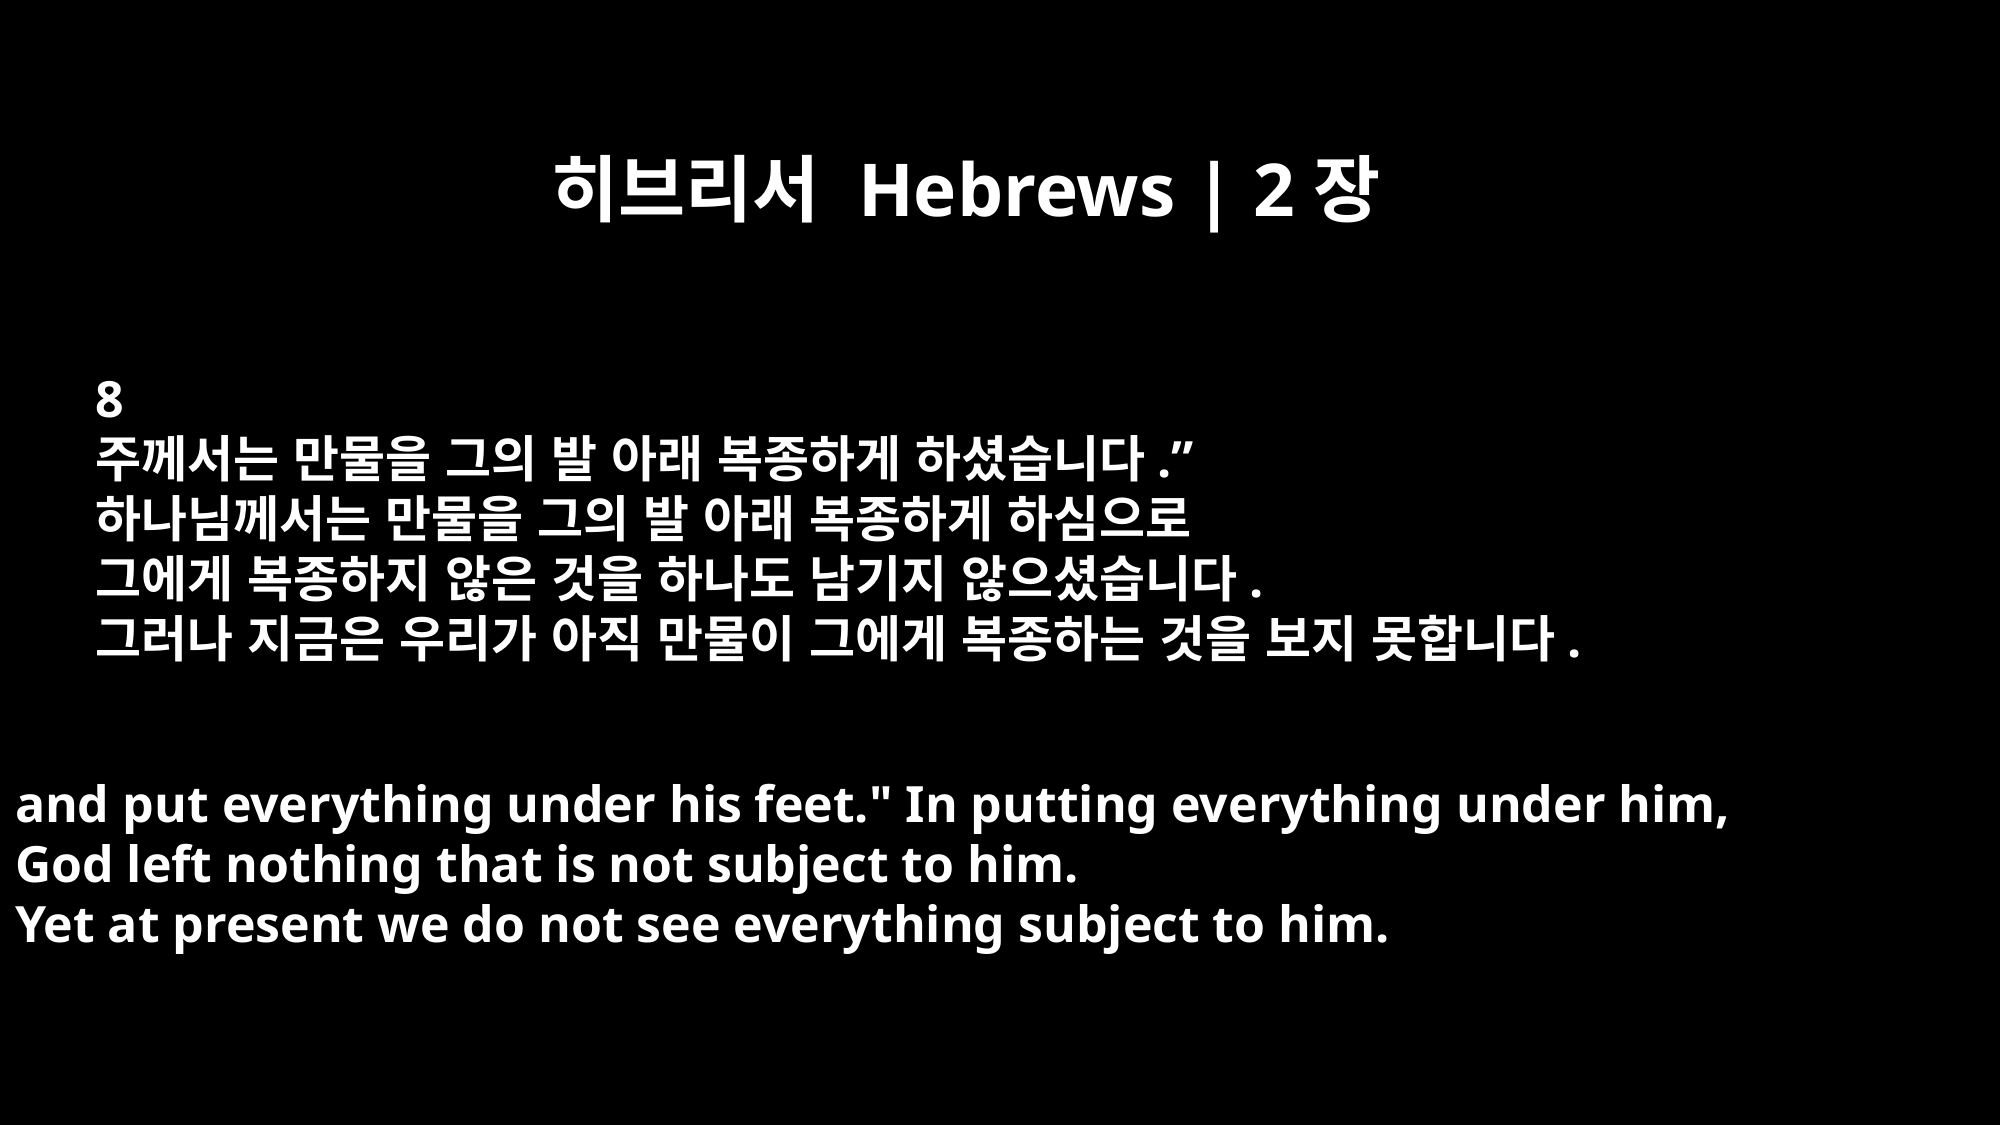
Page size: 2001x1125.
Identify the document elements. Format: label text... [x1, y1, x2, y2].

text_box 8 주께서는 만물을 그의 발 아래 복종하게 하셨습니다.” 하나님께서는 만물을 그의 발 아래 복종하게 하심으로 그에게 복종하지 않은 것을 하나도 남기지 않으셨습니다. 그러나 지금은 우리가 아직 만물이 그에게 복종하는 것을 보지 못합니다. [81, 359, 1597, 675]
text_box 히브리서 Hebrews | 2장 [536, 136, 1396, 239]
text_box and put everything under his feet." In putting everything under him, God left nothing that is not subject to him. Yet at present we do not see everything subject to him. [0, 764, 1759, 960]
